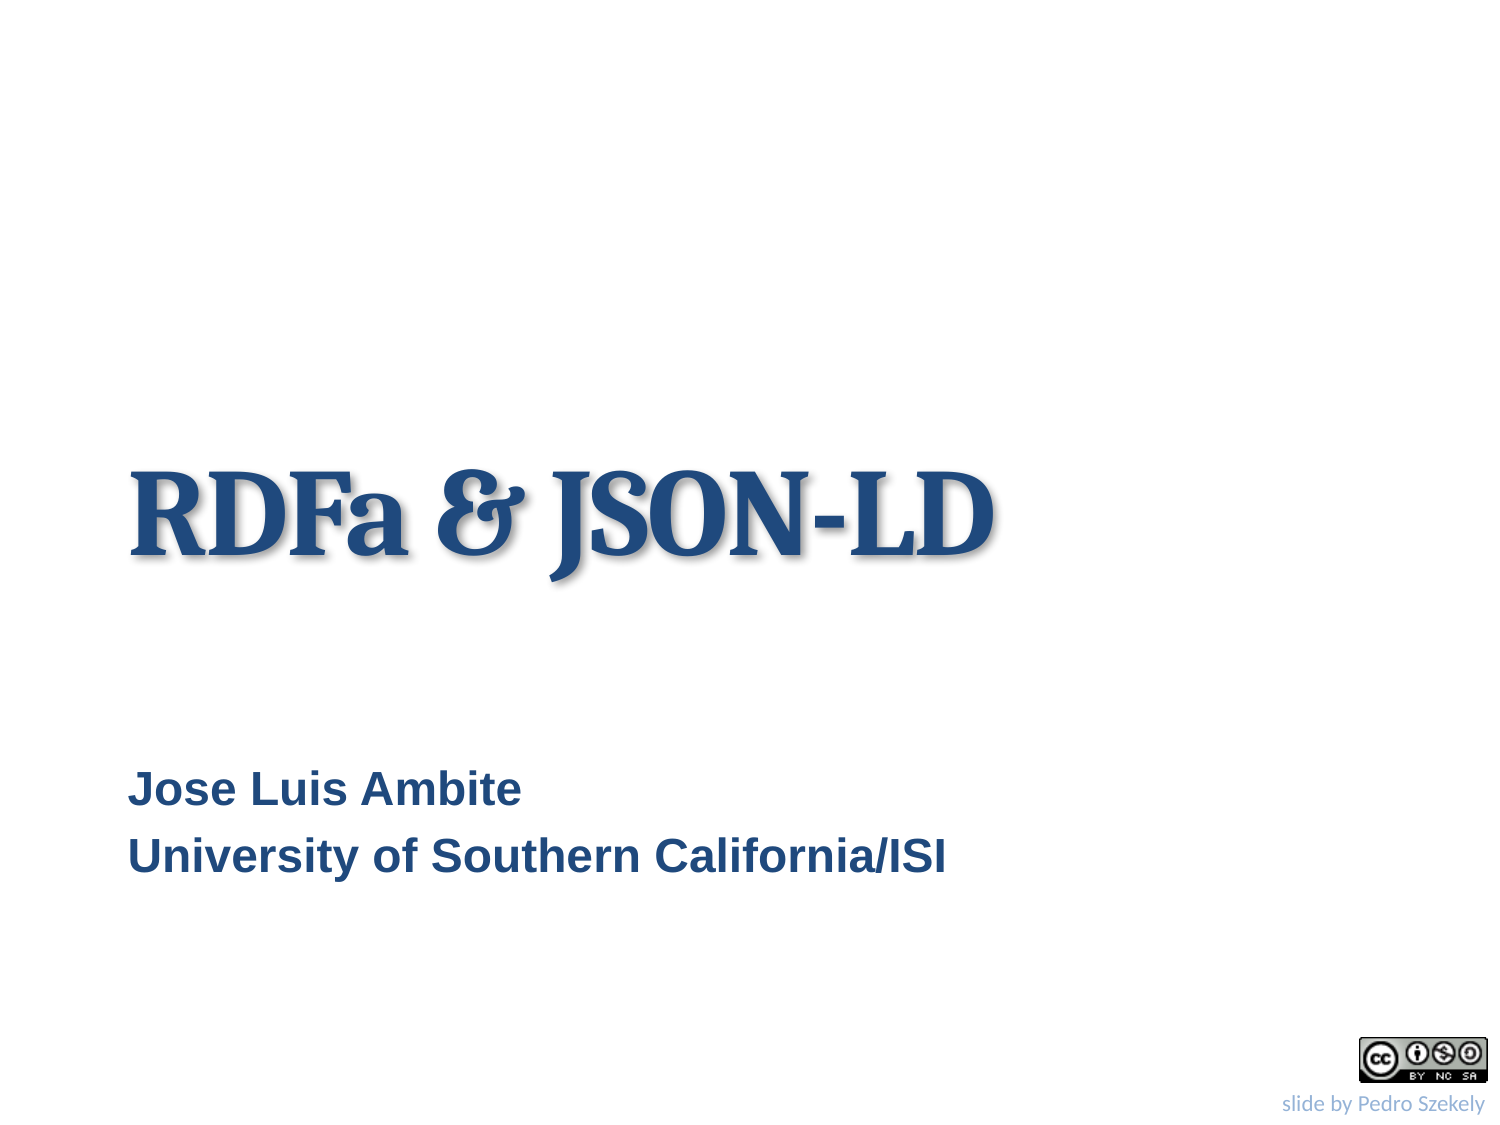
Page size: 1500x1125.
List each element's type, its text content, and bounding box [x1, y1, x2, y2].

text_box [1262, 1019, 1500, 1125]
title RDFa & JSON-LD [112, 312, 1350, 738]
subtitle Jose Luis Ambite University of Southern California/ISI [112, 749, 1173, 926]
